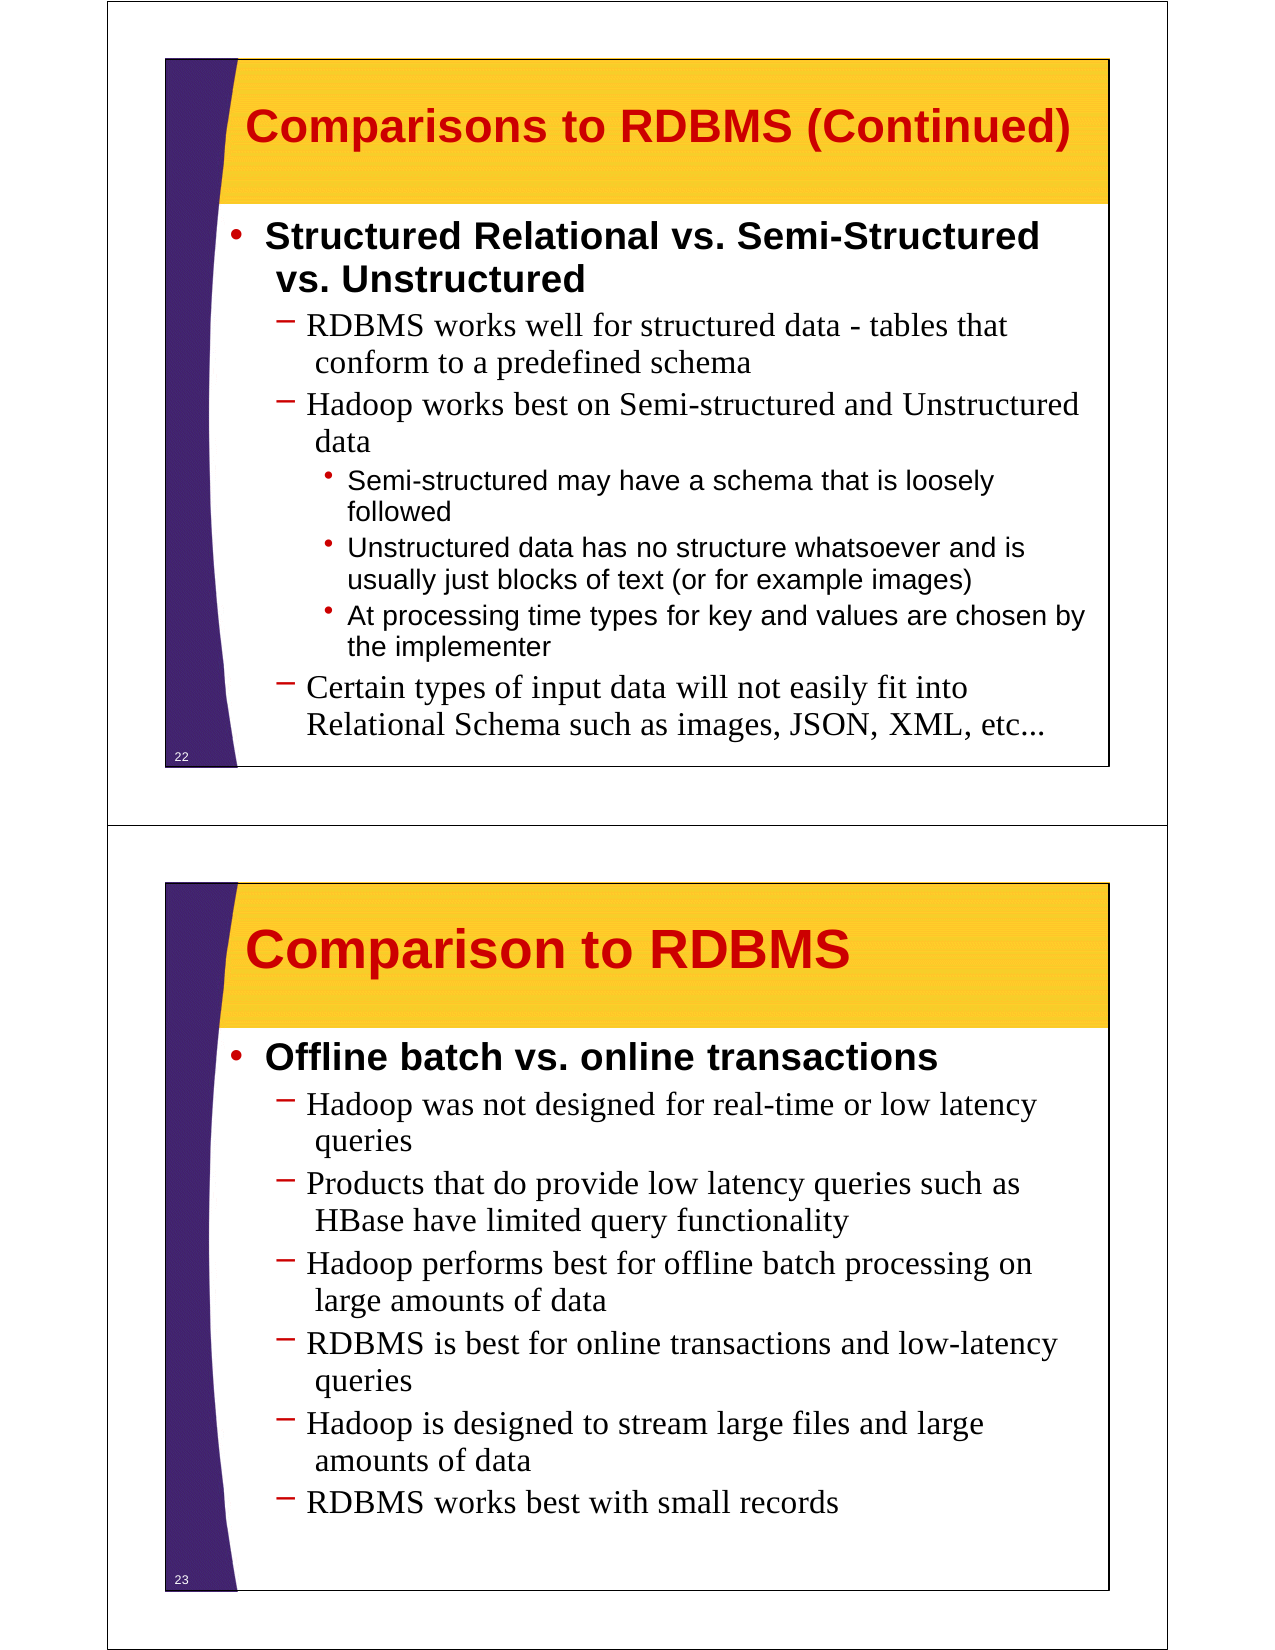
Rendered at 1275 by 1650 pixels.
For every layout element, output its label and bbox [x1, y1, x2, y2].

text_box [107, 0, 1168, 824]
text_box [107, 824, 1168, 1650]
